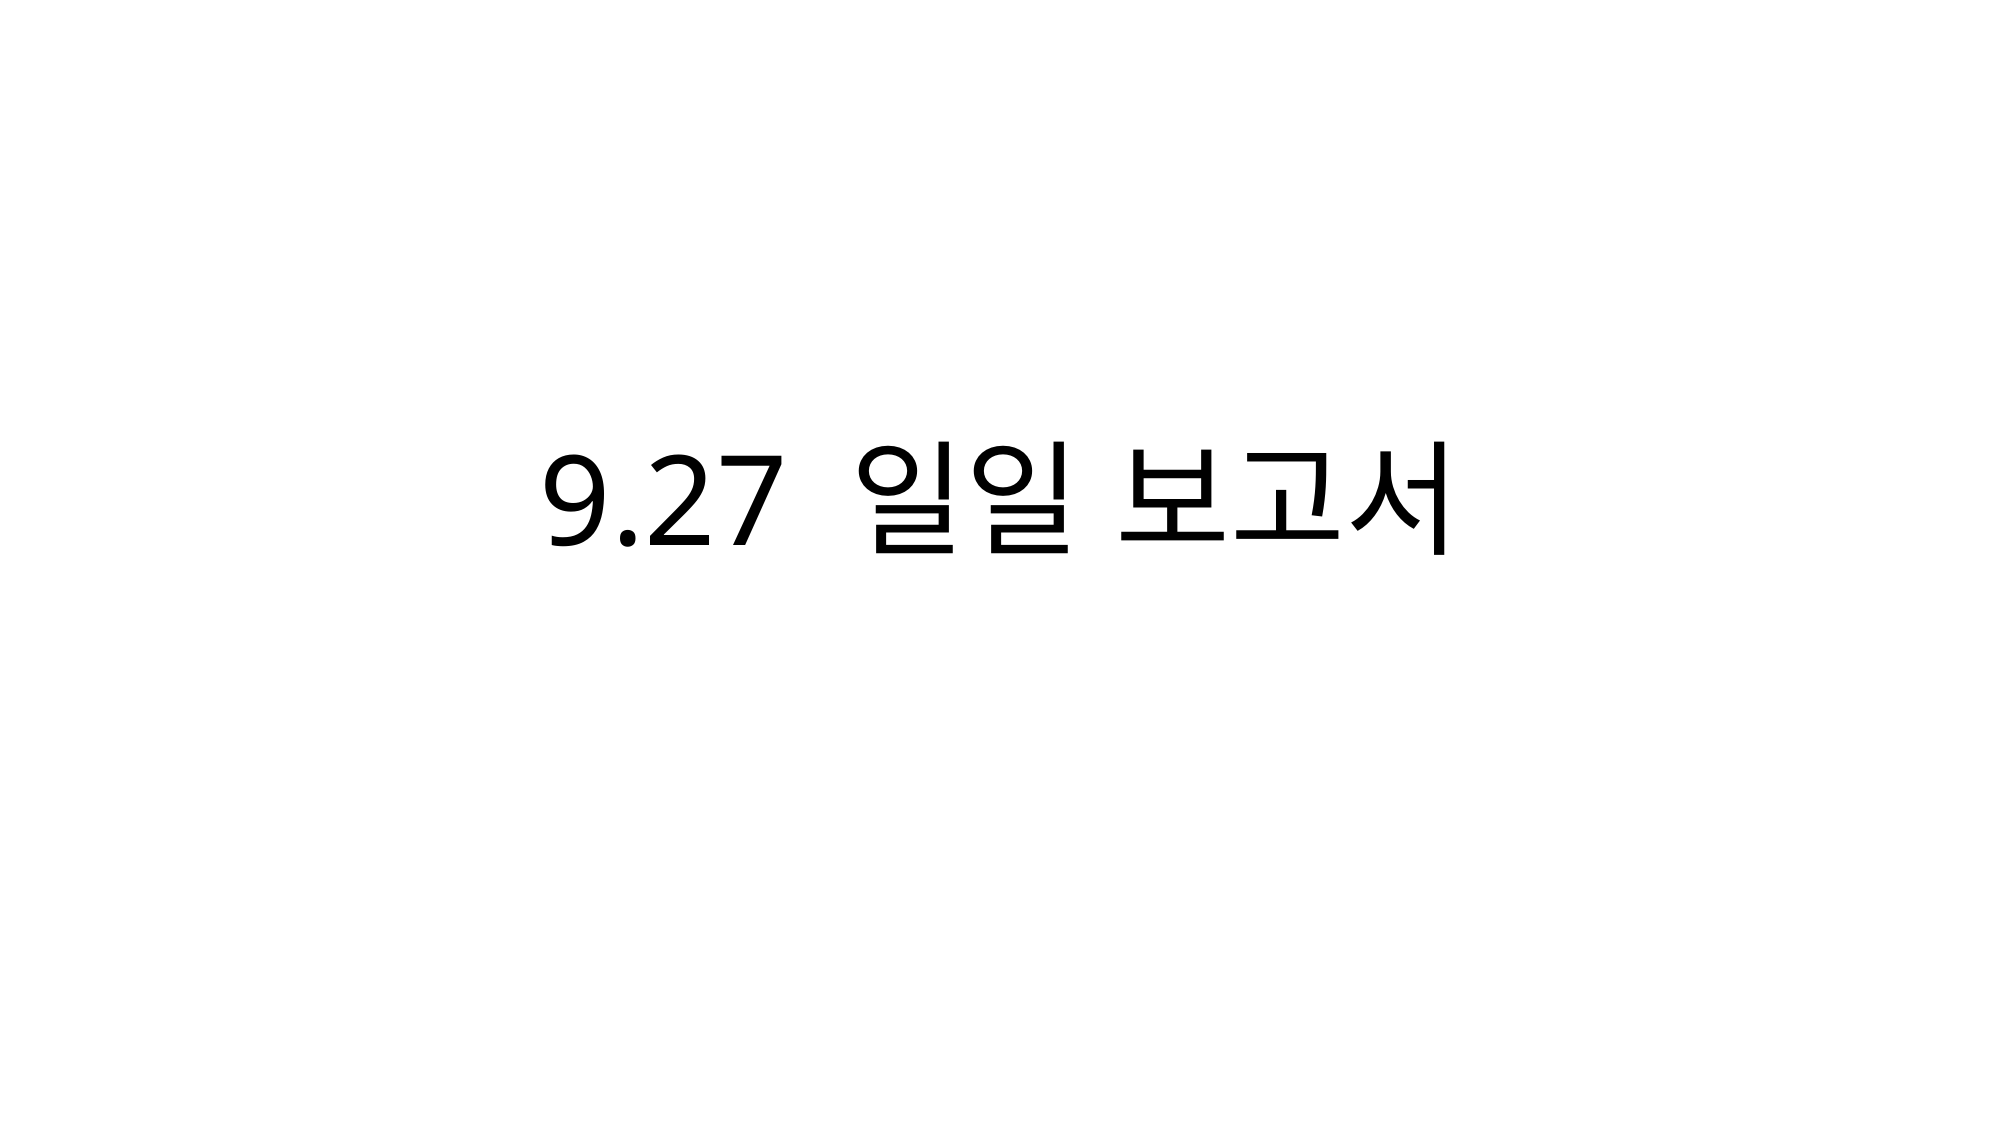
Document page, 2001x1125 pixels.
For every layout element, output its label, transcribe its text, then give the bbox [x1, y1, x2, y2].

title 9.27 일일 보고서 [249, 188, 1750, 580]
